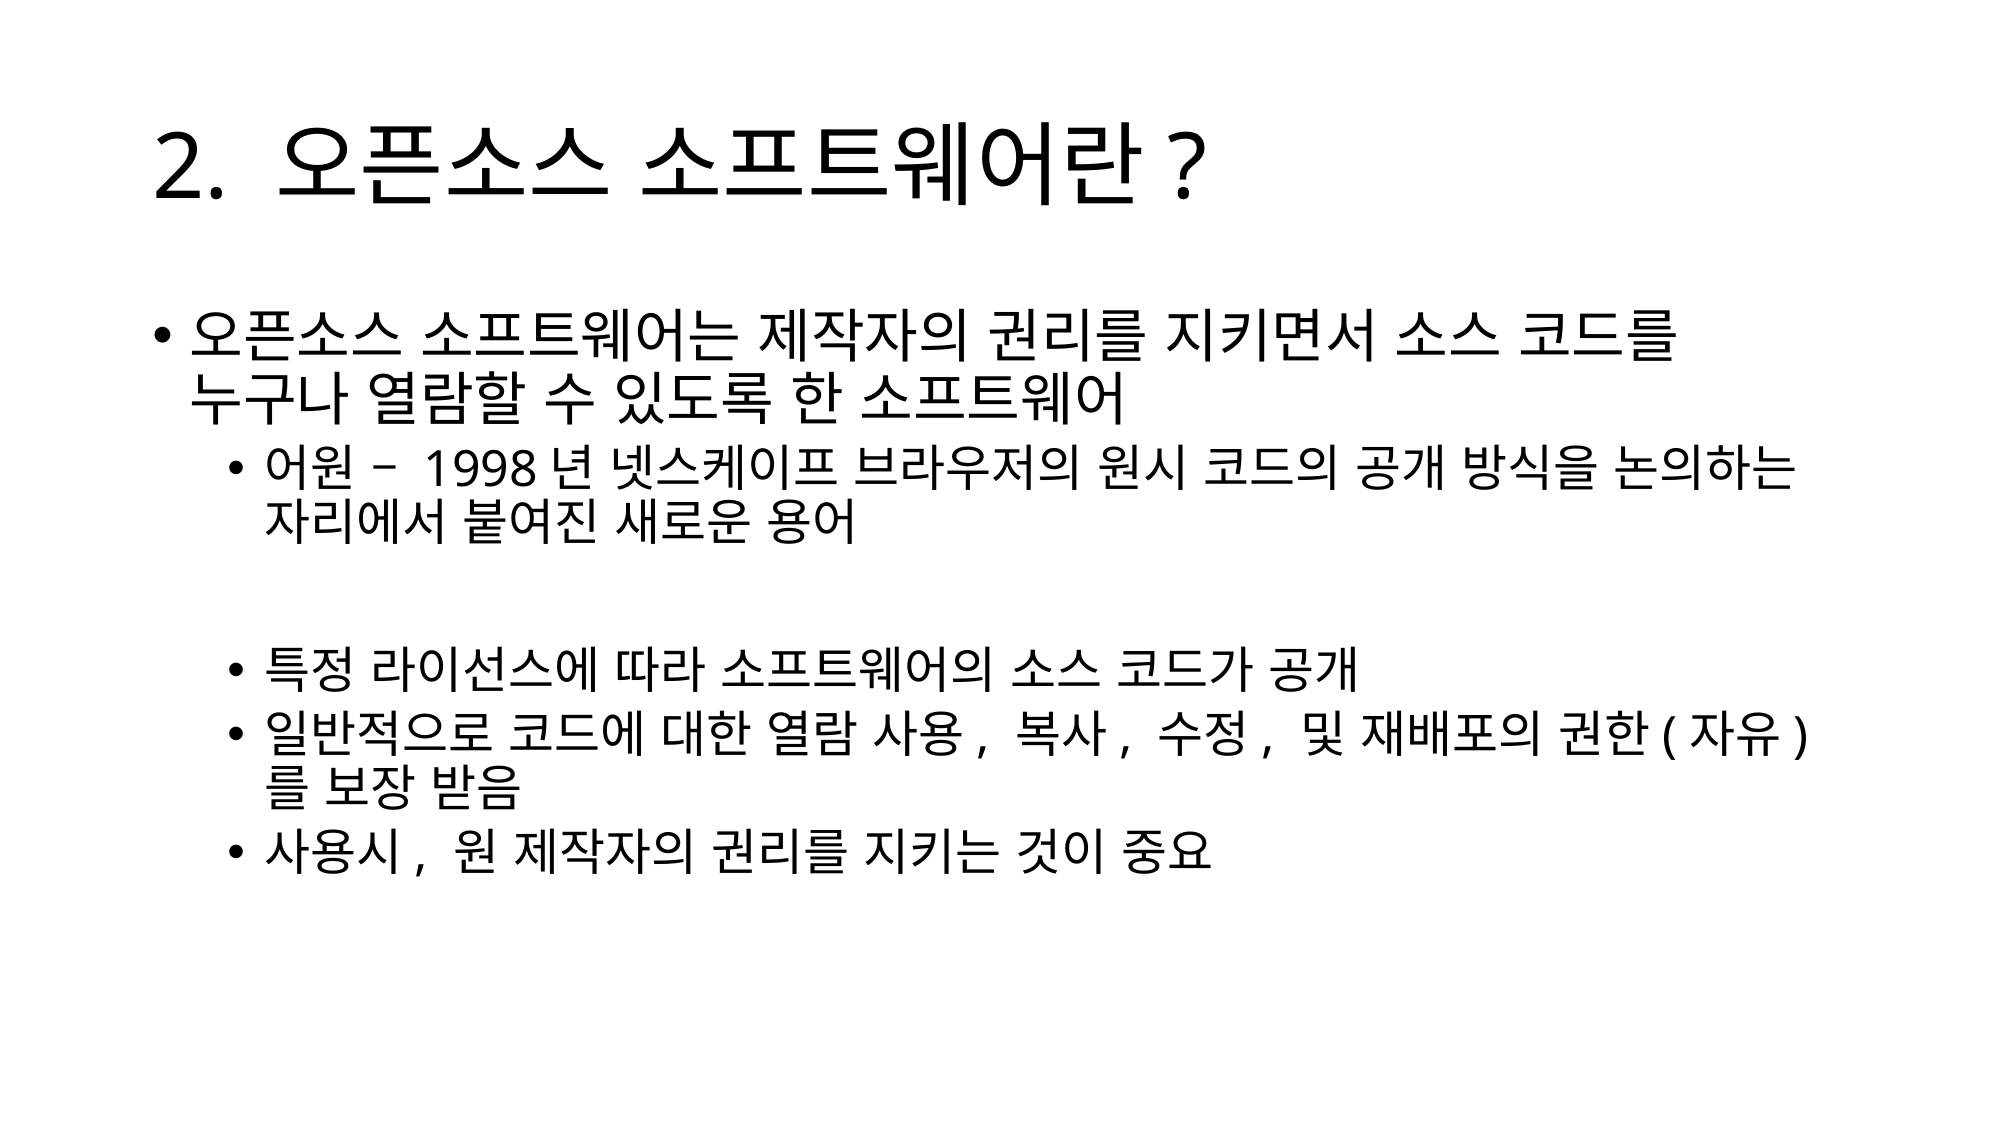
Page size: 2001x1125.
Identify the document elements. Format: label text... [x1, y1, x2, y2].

title 2. 오픈소스 소프트웨어란? [137, 59, 1863, 278]
list 오픈소스 소프트웨어는 제작자의 권리를 지키면서 소스 코드를 누구나 열람할 수 있도록 한 소프트웨어 어원 – 1998년 넷스케이프 브라우저의 원시 코드의 공개 방식을 논의하는 자리에서 붙여진 새로운 용어 특정 라이선스에 따라 소프트웨어의 소스 코드가 공개 일반적으로 코드에 대한 열람 사용, 복사, 수정, 및 재배포의 권한(자유)를 보장 받음 사용시, 원 제작자의 권리를 지키는 것이 중요 [137, 299, 1863, 1014]
